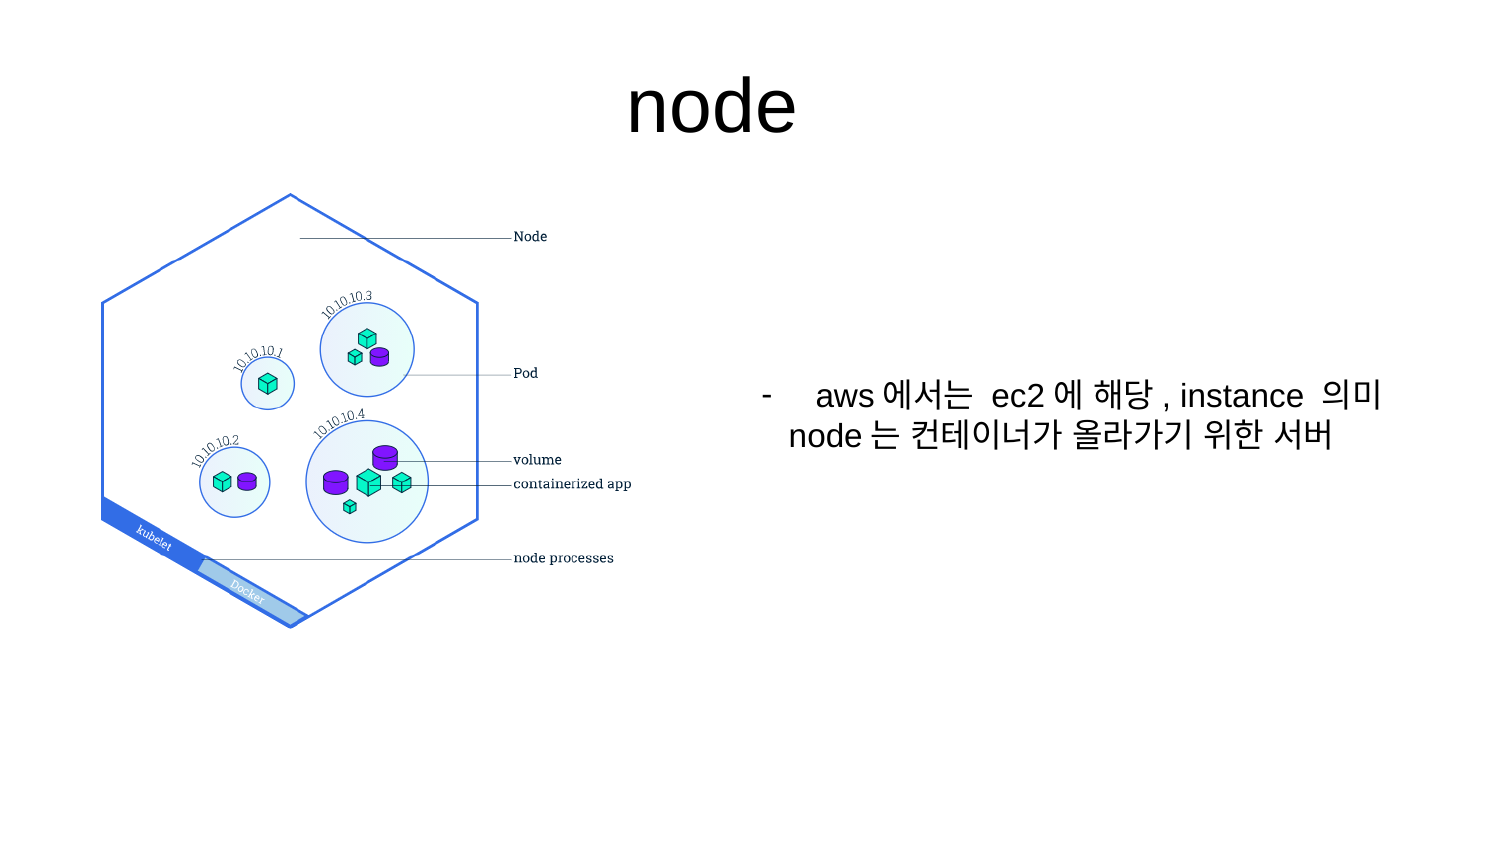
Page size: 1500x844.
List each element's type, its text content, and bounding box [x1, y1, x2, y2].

title node [13, 40, 1412, 163]
picture [92, 187, 641, 629]
title aws에서는 ec2에 해당, instance 의미 node는 컨테이너가 올라가기 위한 서버 [688, 346, 1435, 470]
